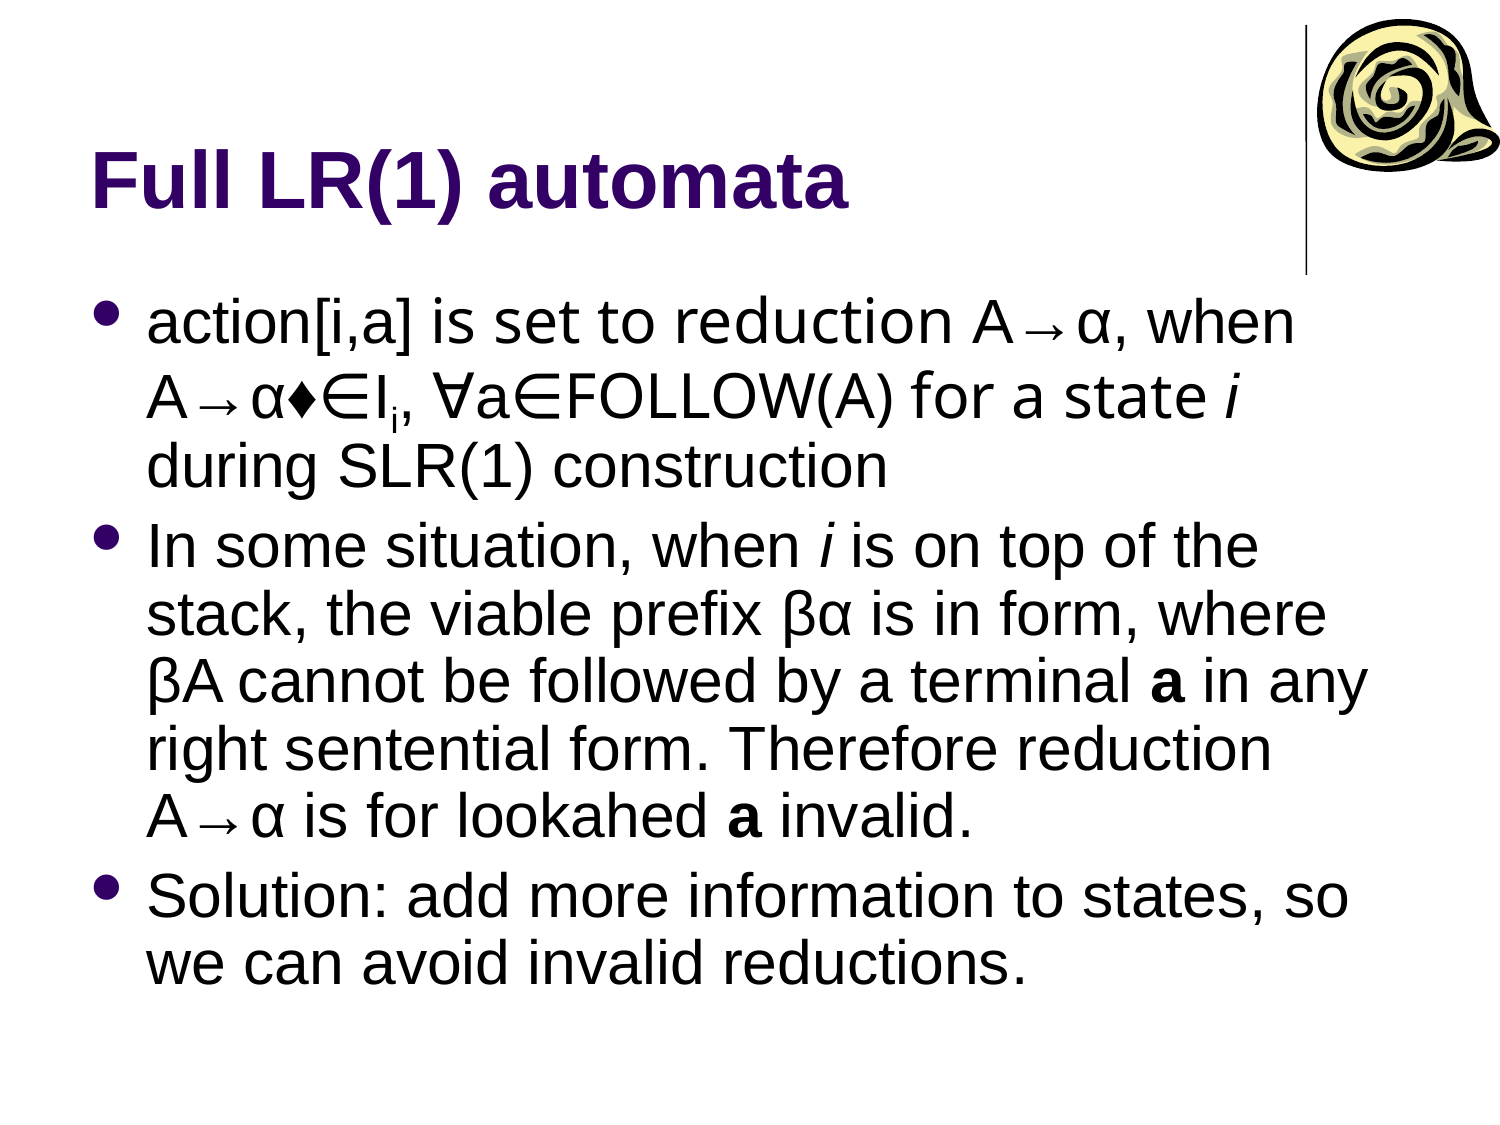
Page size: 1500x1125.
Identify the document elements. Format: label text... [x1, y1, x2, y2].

list action[i,a] is set to reduction A→α, when A→α♦∈Ii, ∀a∈FOLLOW(A) for a state i during SLR(1) construction In some situation, when i is on top of the stack, the viable prefix βα is in form, where βA cannot be followed by a terminal a in any right sentential form. Therefore reduction A→α is for lookahed a invalid. Solution: add more information to states, so we can avoid invalid reductions. [74, 281, 1426, 1006]
title Full LR(1) automata [74, 19, 1313, 233]
